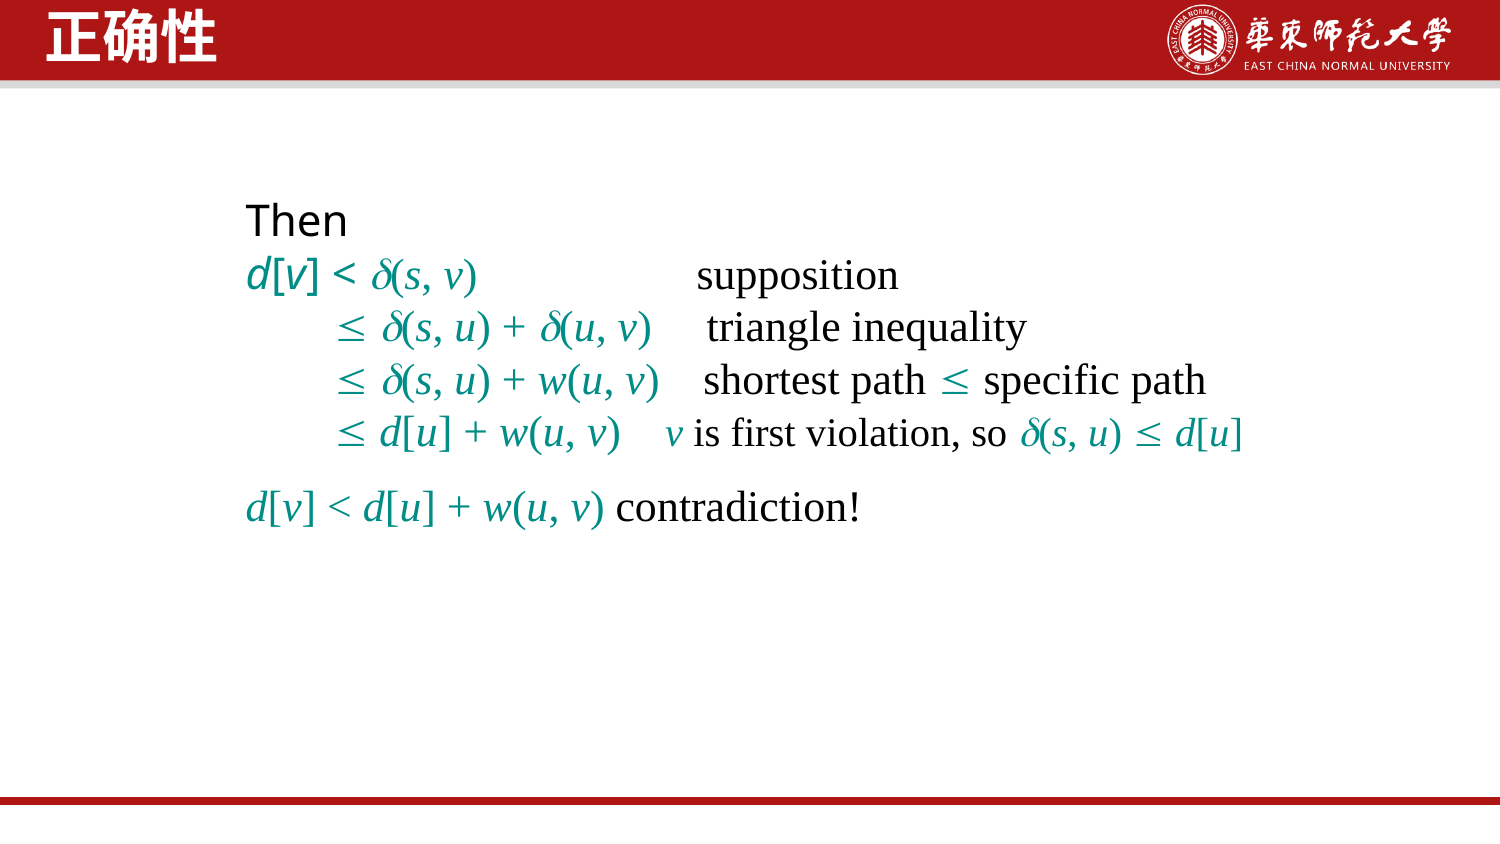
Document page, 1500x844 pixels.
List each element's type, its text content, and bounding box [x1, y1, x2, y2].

list Then d[v] < (s, v) supposition  (s, u) + (u, v) triangle inequality  (s, u) + w(u, v) shortest path  specific path  d[u] + w(u, v) v is first violation, so (s, u)  d[u] d[v] < d[u] + w(u, v) contradiction! [234, 187, 1285, 750]
text_box 正确性 [32, 2, 1179, 91]
picture [1113, 0, 1500, 165]
